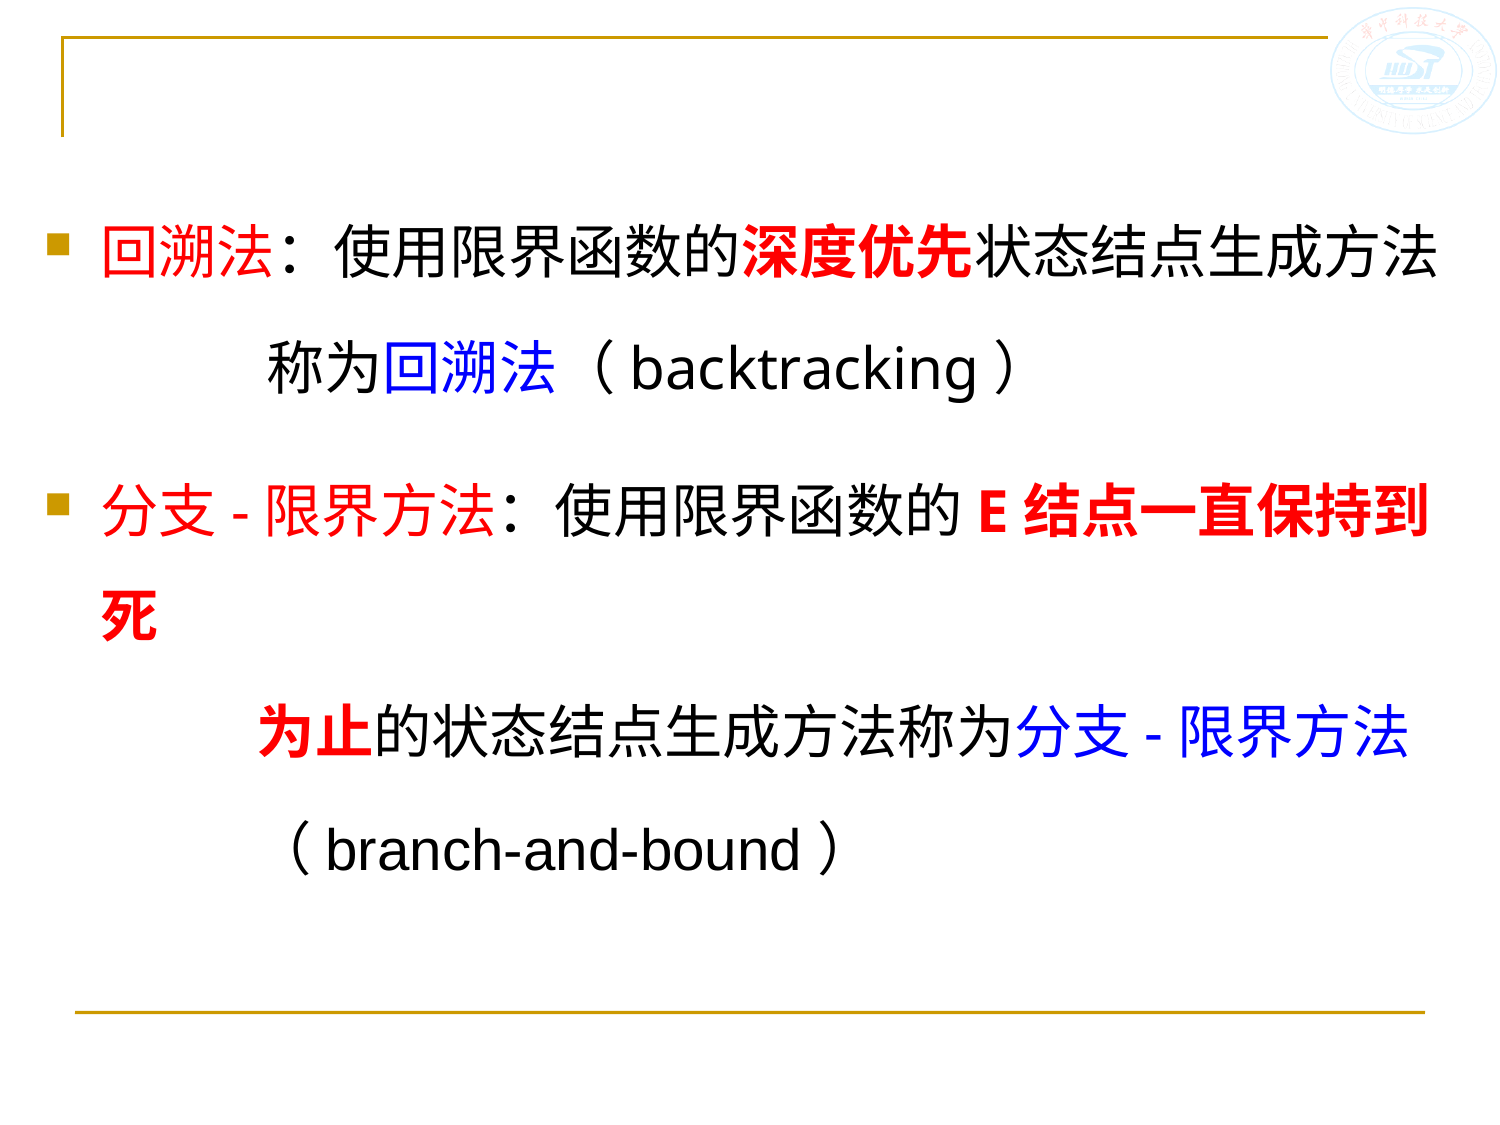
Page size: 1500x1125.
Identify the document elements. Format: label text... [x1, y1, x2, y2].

text_box 回溯法：使用限界函数的深度优先状态结点生成方法 称为回溯法（backtracking） 分支-限界方法：使用限界函数的E结点一直保持到死 为止的状态结点生成方法称为分支-限界方法 （branch-and-bound） [29, 172, 1471, 915]
